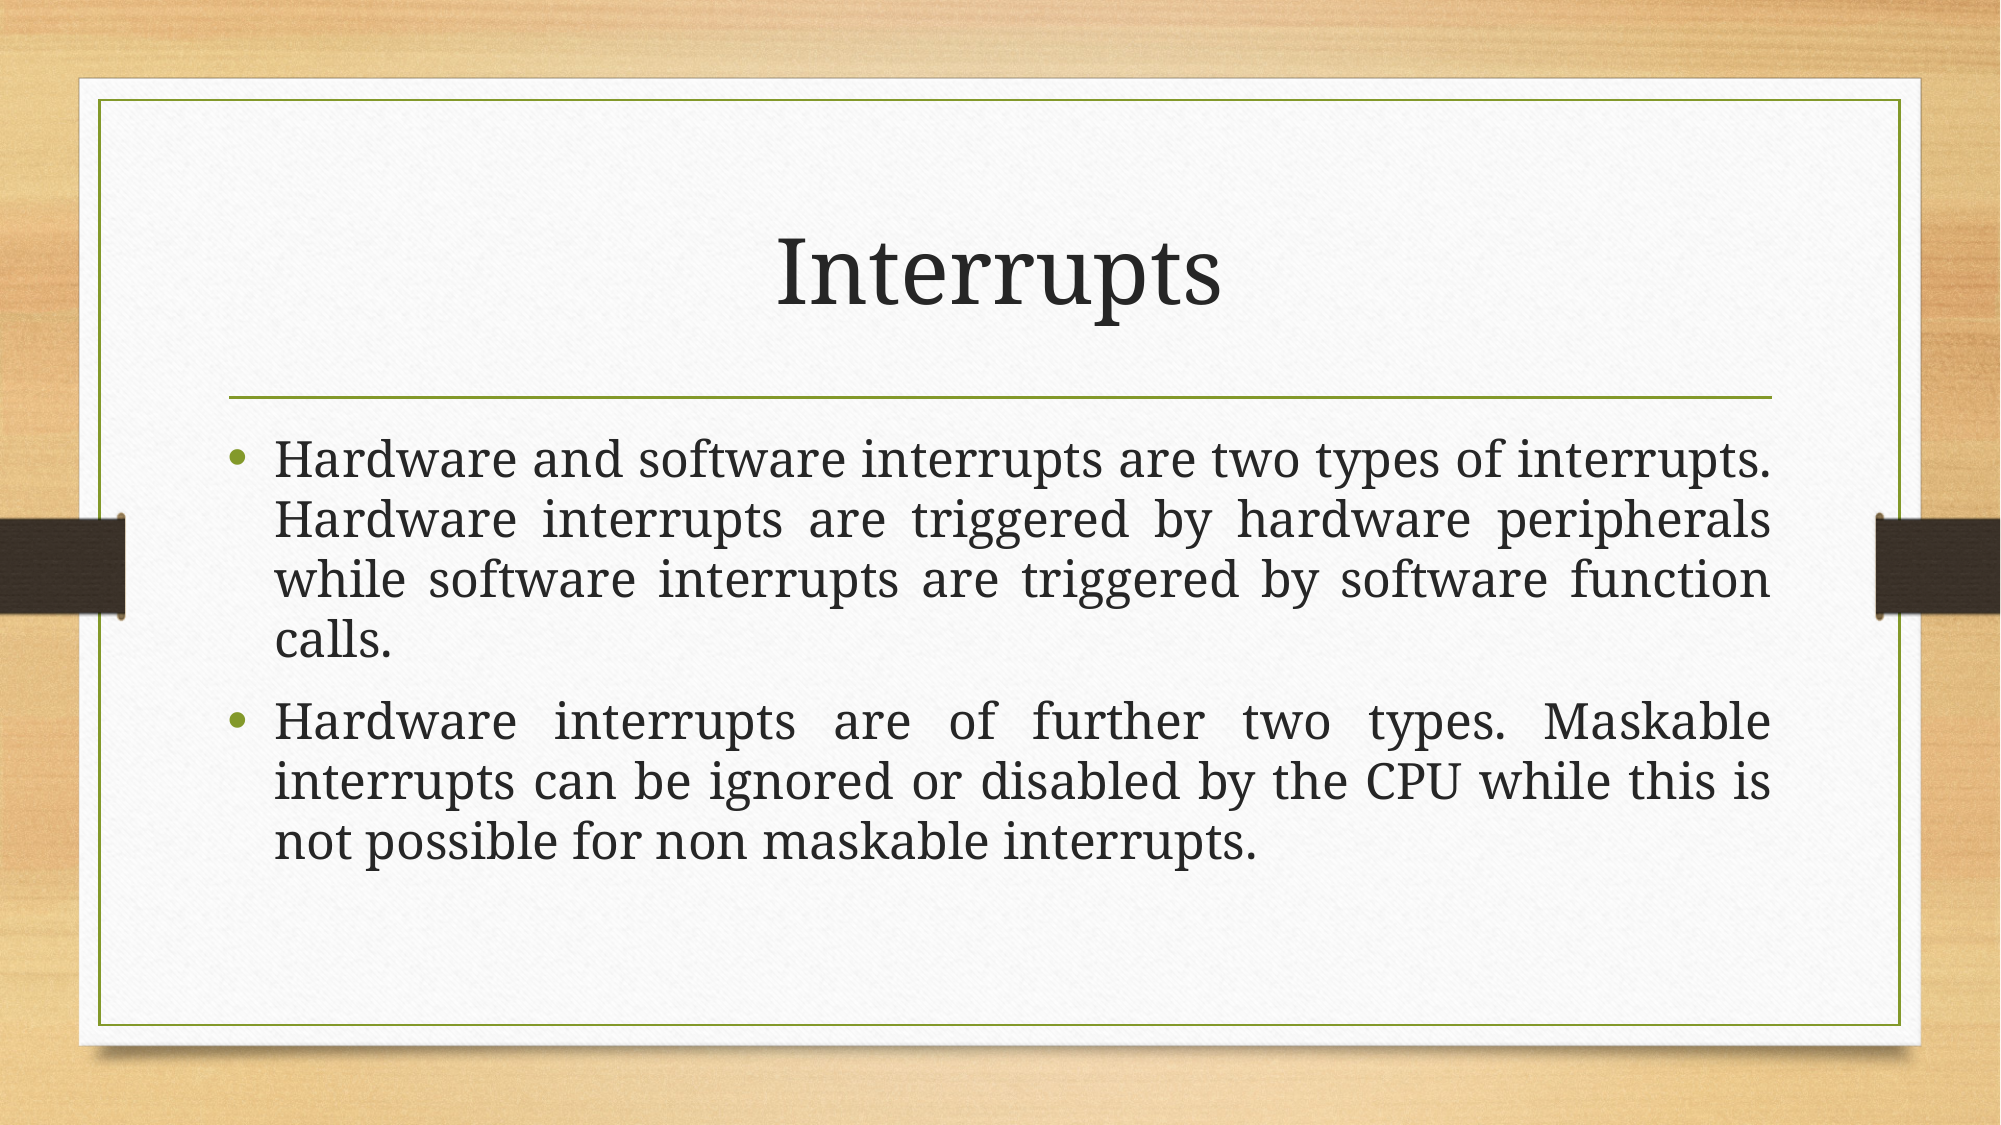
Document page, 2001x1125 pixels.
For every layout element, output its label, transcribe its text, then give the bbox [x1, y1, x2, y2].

title Interrupts [212, 161, 1788, 375]
picture [0, 0, 2001, 1125]
list Hardware and software interrupts are two types of interrupts. Hardware interrupts are triggered by hardware peripherals while software interrupts are triggered by software function calls. Hardware interrupts are of further two types. Maskable interrupts can be ignored or disabled by the CPU while this is not possible for non maskable interrupts. [212, 419, 1788, 964]
